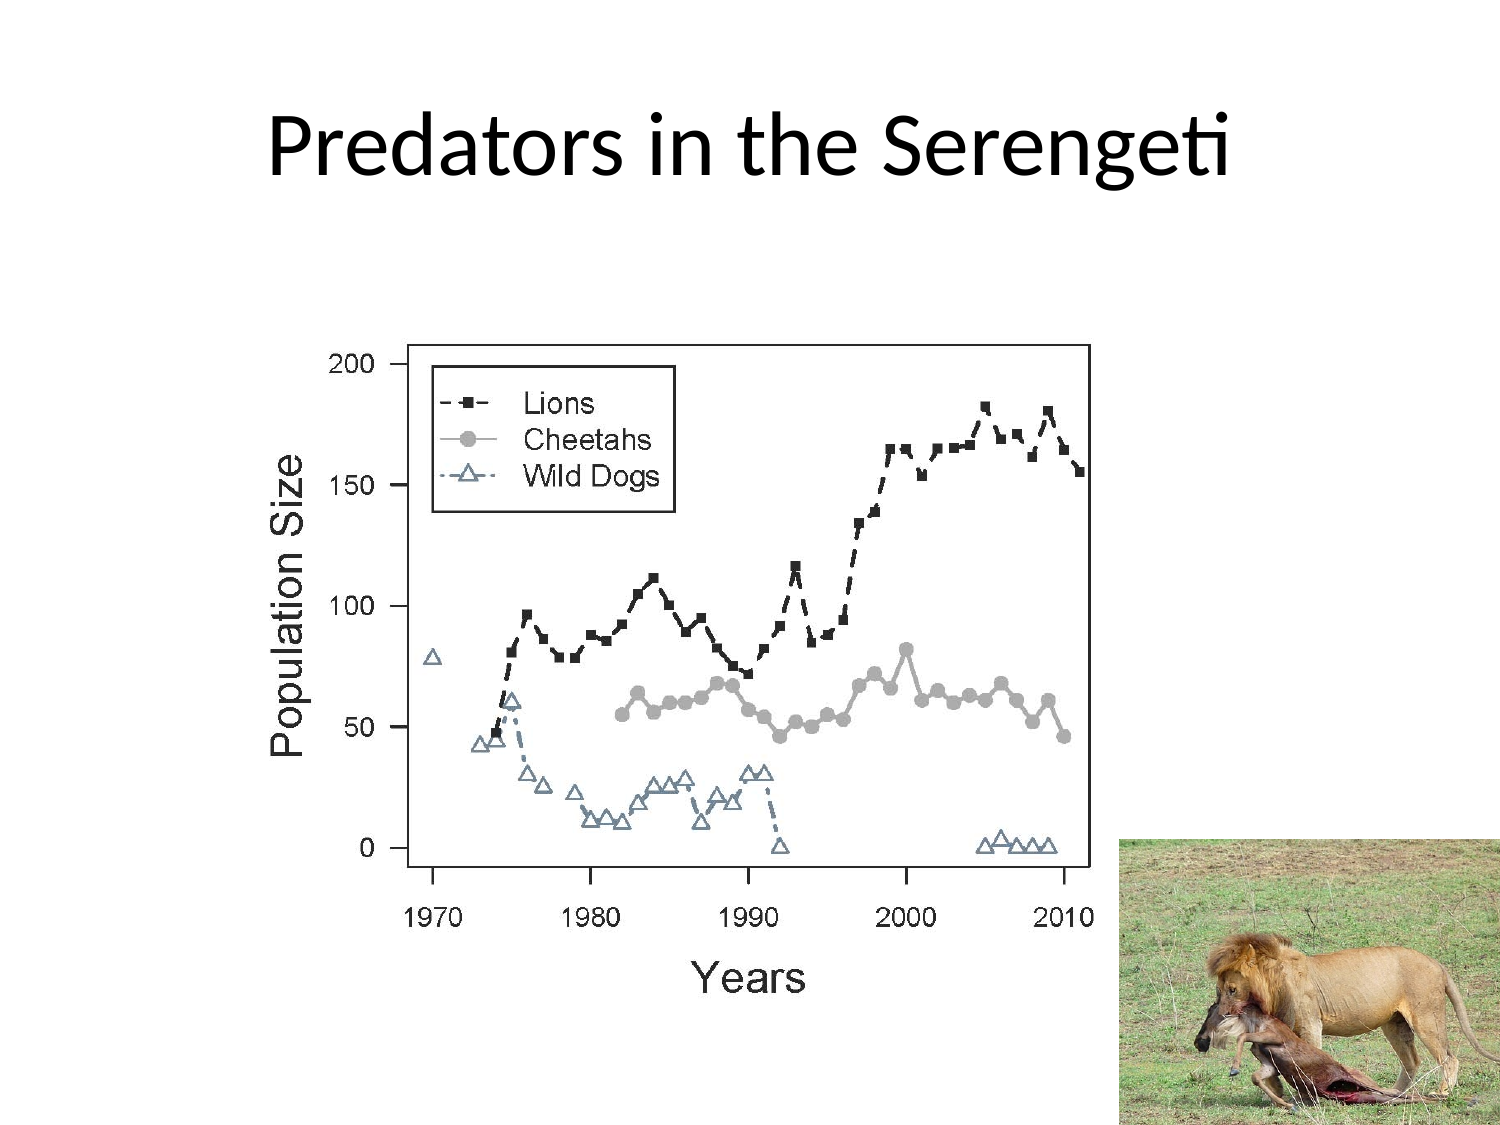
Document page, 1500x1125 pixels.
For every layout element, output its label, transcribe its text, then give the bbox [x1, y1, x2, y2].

picture [241, 278, 1500, 1125]
title Predators in the Serengeti [75, 45, 1425, 233]
